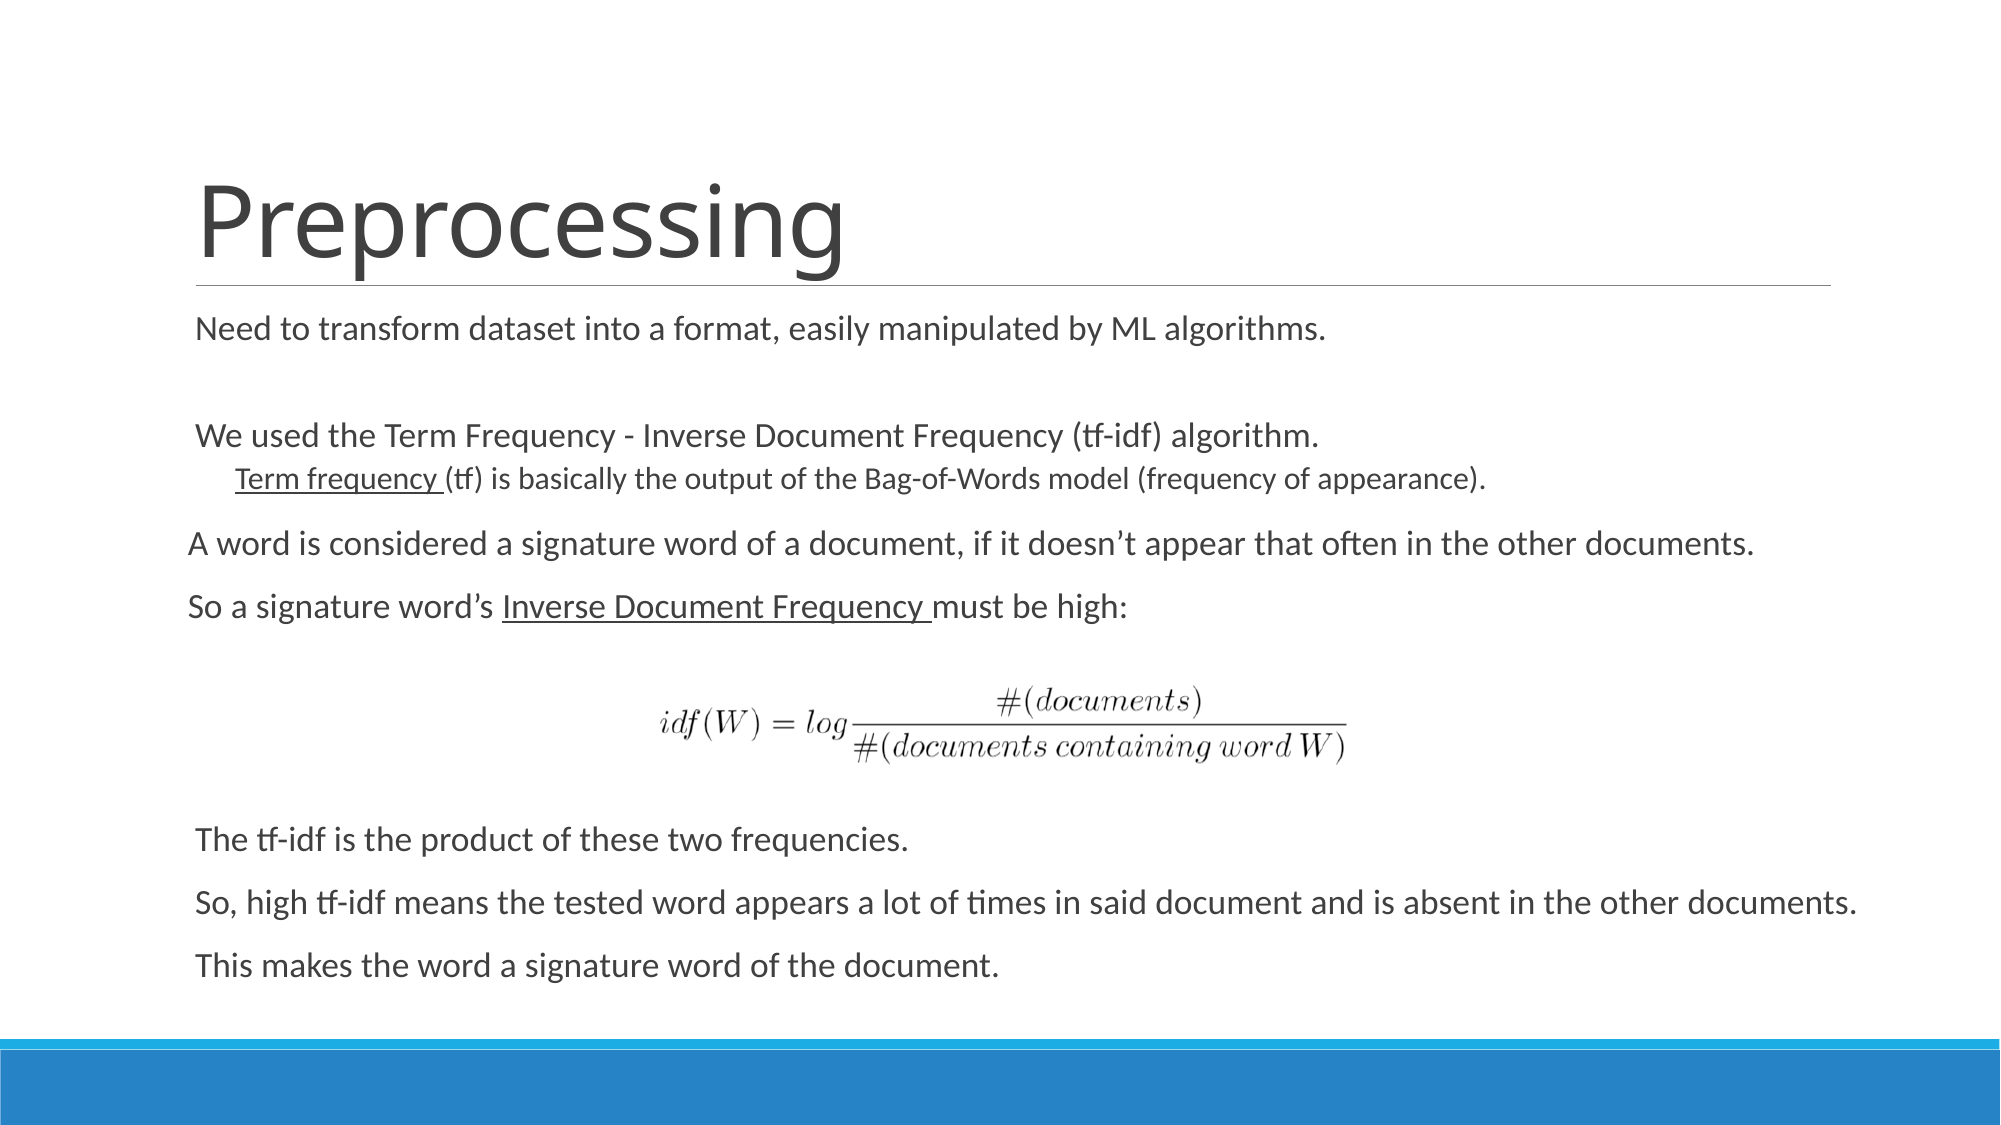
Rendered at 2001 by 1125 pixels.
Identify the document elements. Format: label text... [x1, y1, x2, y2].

title Preprocessing [180, 47, 1830, 285]
list Need to transform dataset into a format, easily manipulated by ML algorithms. We used the Term Frequency - Inverse Document Frequency (tf-idf) algorithm. Term frequency (tf) is basically the output of the Bag-of-Words model (frequency of appearance). A word is considered a signature word of a document, if it doesn’t appear that often in the other documents. So a signature word’s Inverse Document Frequency must be high: The tf-idf is the product of these two frequencies. So, high tf-idf means the tested word appears a lot of times in said document and is absent in the other documents. This makes the word a signature word of the document. [180, 302, 1862, 1001]
picture [657, 680, 1353, 767]
